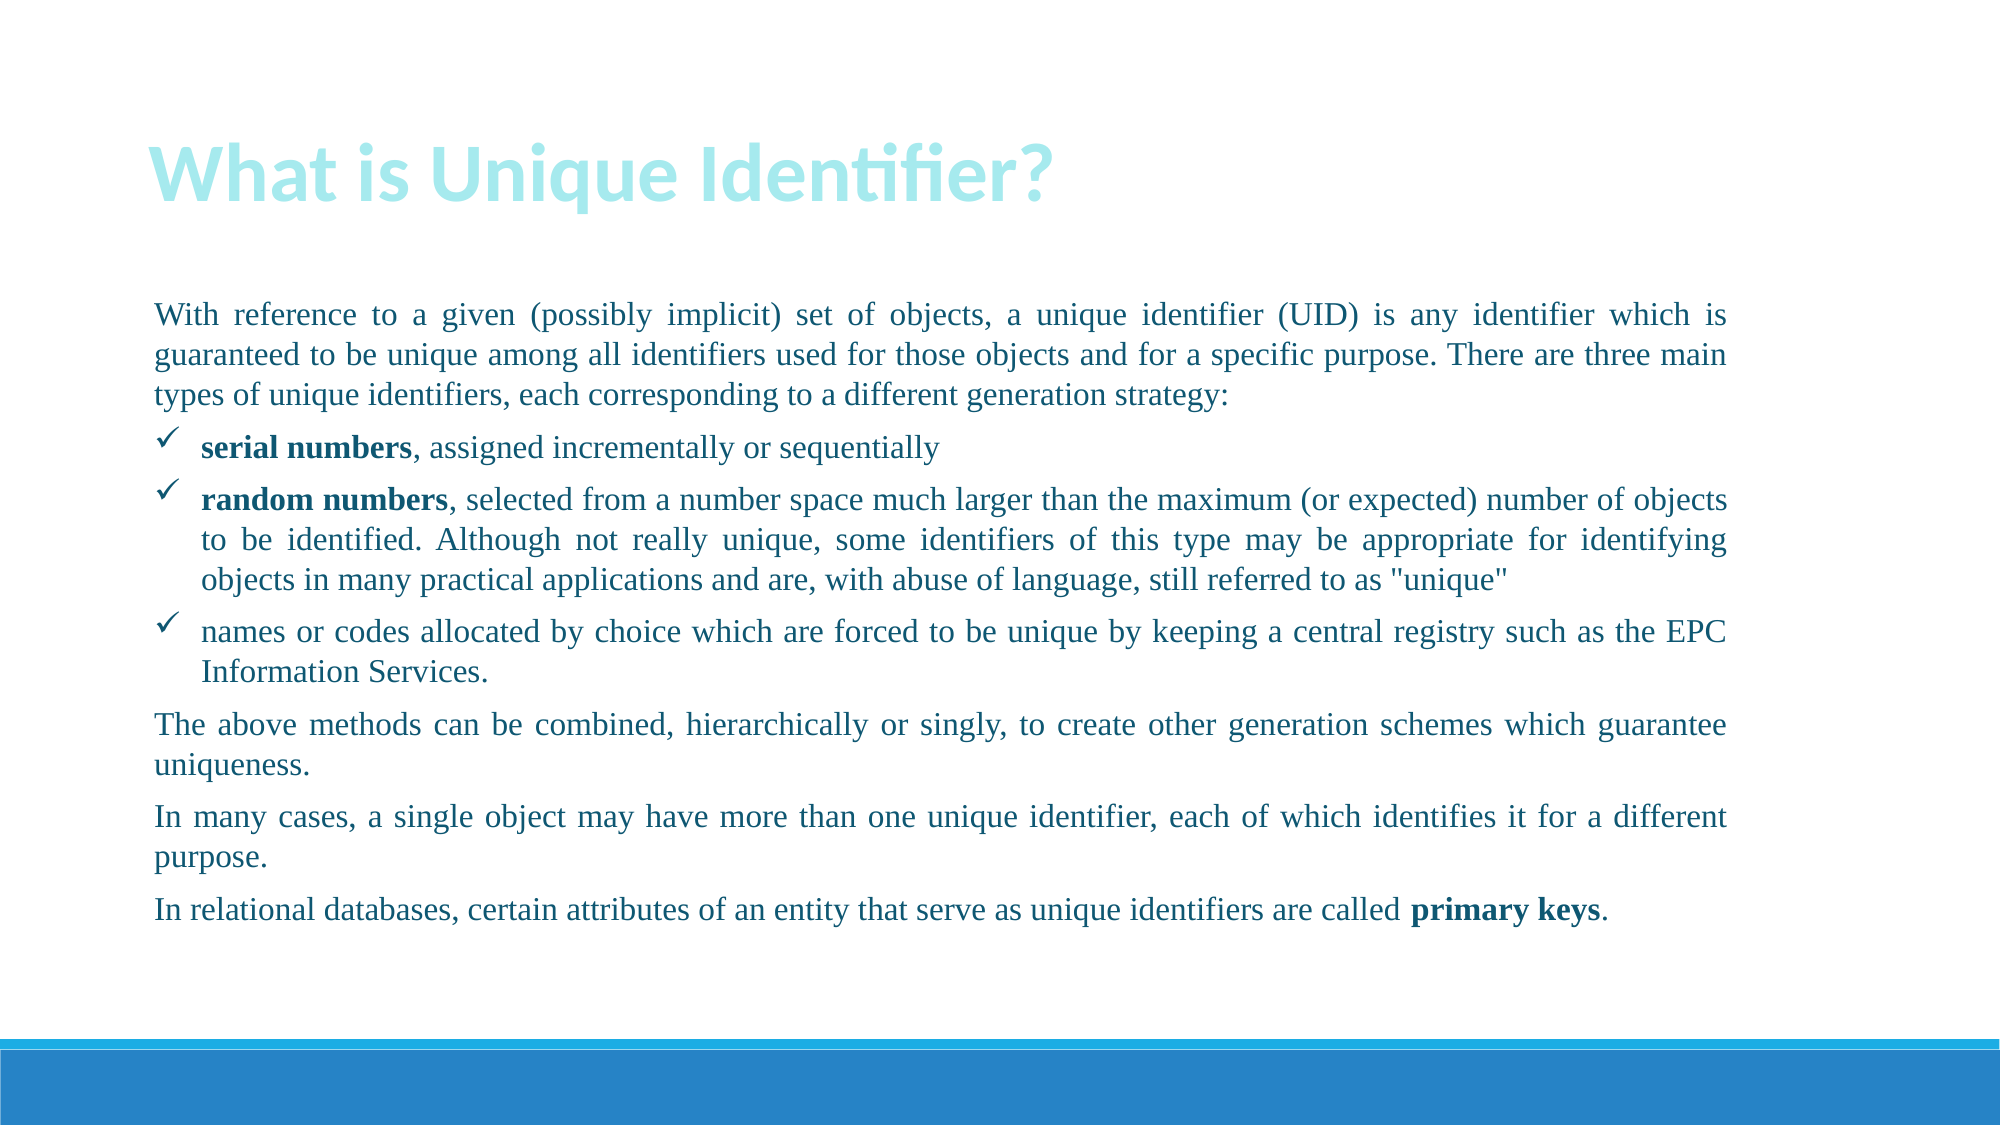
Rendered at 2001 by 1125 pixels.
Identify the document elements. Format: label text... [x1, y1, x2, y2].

text_box With reference to a given (possibly implicit) set of objects, a unique identifier (UID) is any identifier which is guaranteed to be unique among all identifiers used for those objects and for a specific purpose. There are three main types of unique identifiers, each corresponding to a different generation strategy: serial numbers, assigned incrementally or sequentially random numbers, selected from a number space much larger than the maximum (or expected) number of objects to be identified. Although not really unique, some identifiers of this type may be appropriate for identifying objects in many practical applications and are, with abuse of language, still referred to as "unique" names or codes allocated by choice which are forced to be unique by keeping a central registry such as the EPC Information Services. The above methods can be combined, hierarchically or singly, to create other generation schemes which guarantee uniqueness. In many cases, a single object may have more than one unique identifier, each of which identifies it for a different purpose. In relational databases, certain attributes of an entity that serve as unique identifiers are called primary keys. [139, 285, 1746, 987]
text_box What is Unique Identifier? [103, 110, 1103, 226]
